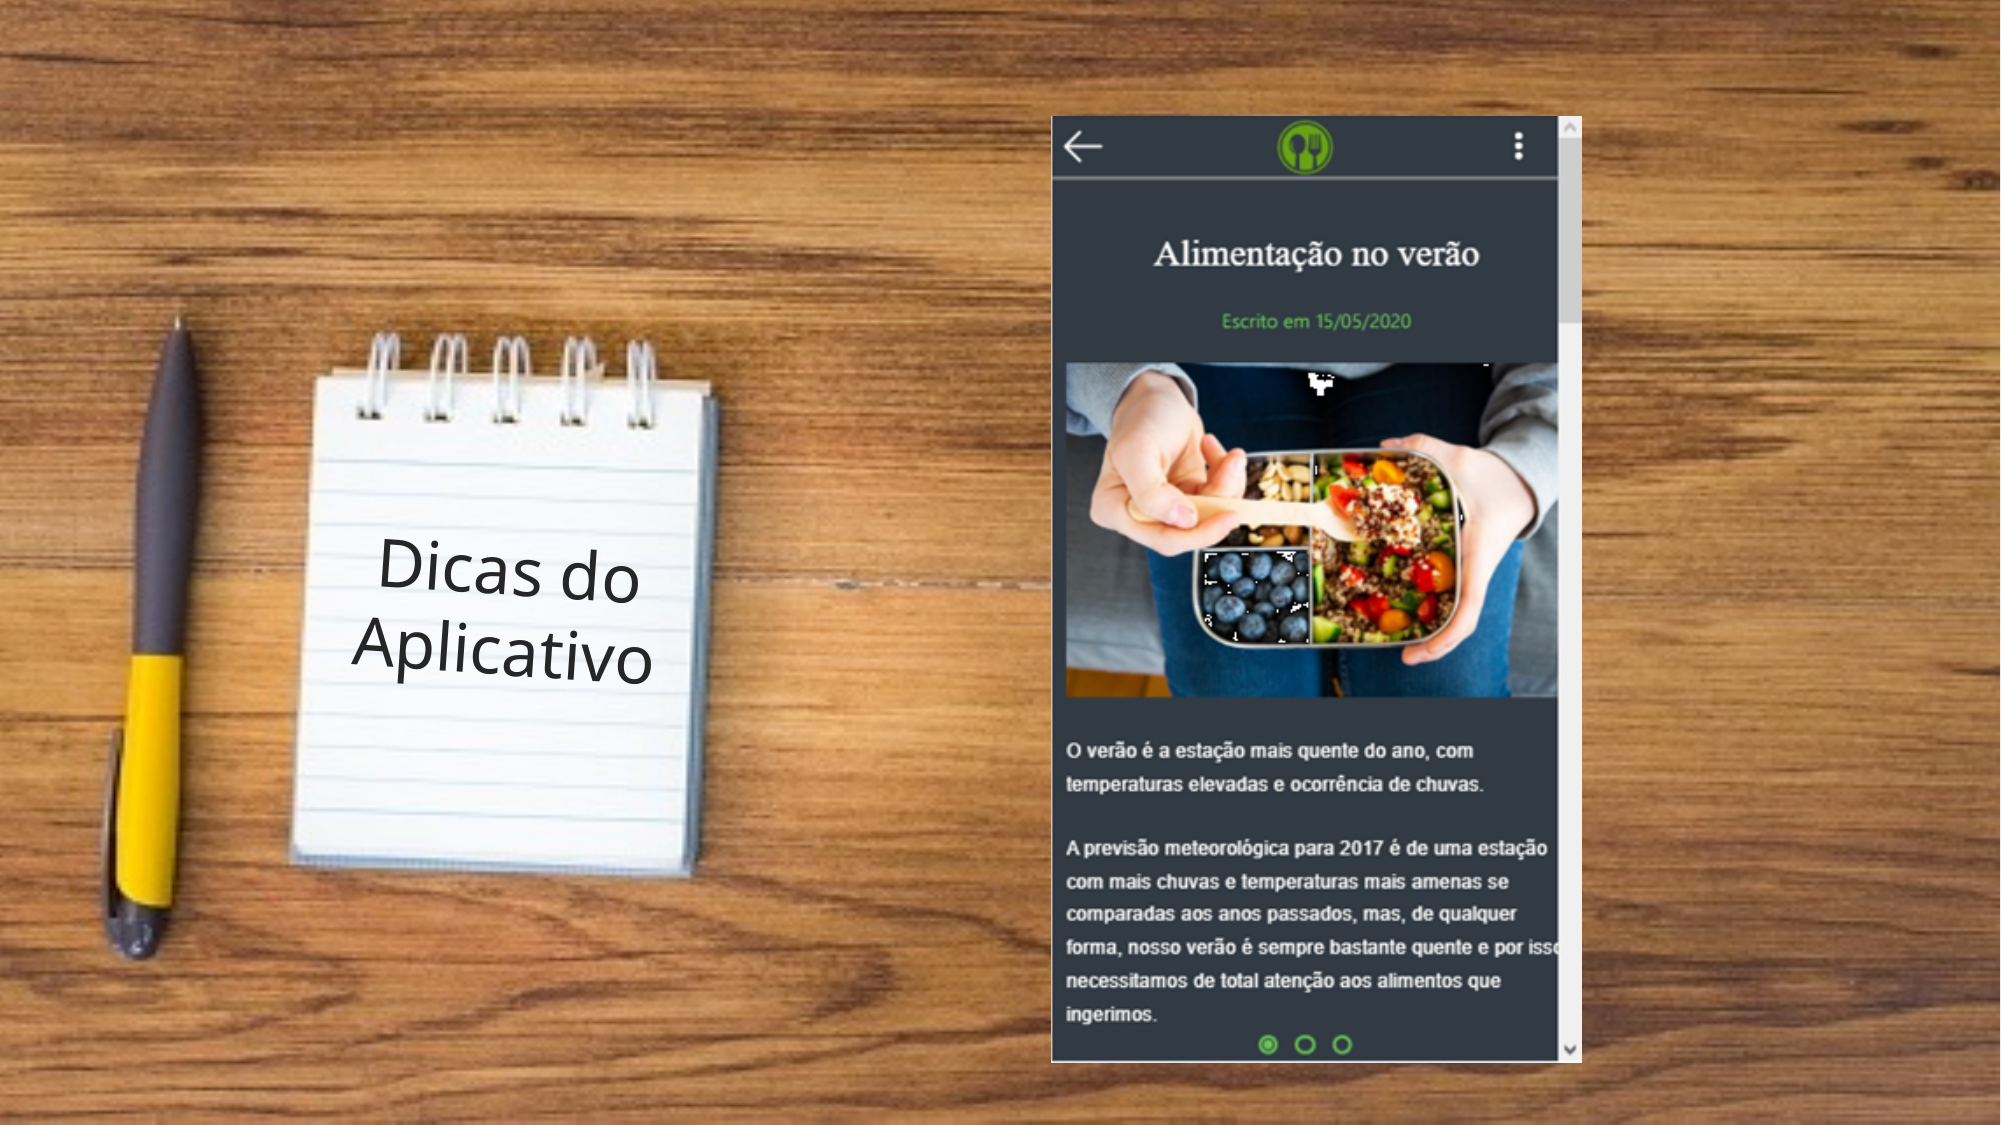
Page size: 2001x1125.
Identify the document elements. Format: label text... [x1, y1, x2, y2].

text_box Dicas do Aplicativo [330, 509, 683, 708]
picture [0, 0, 2001, 1125]
